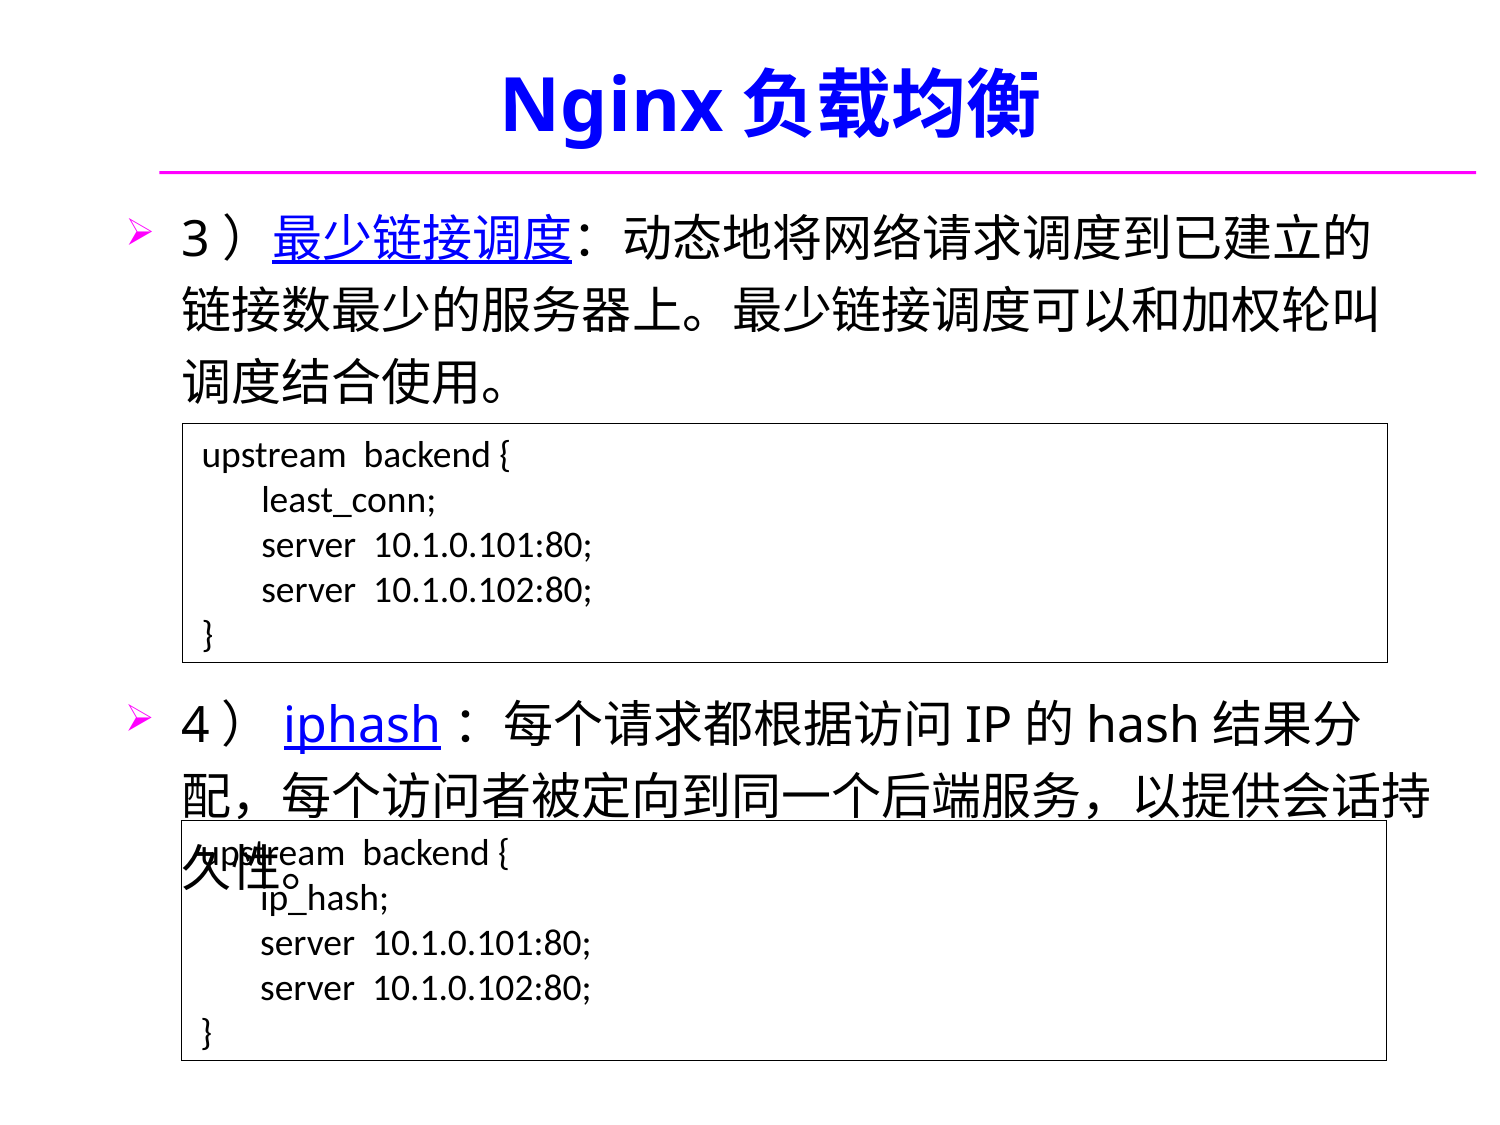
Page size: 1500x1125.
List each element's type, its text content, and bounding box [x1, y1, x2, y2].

text_box 4）iphash：每个请求都根据访问IP的hash结果分配，每个访问者被定向到同一个后端服务，以提供会话持久性。 [107, 672, 1471, 909]
text_box upstream backend { ip_hash; server 10.1.0.101:80; server 10.1.0.102:80; } [181, 820, 1387, 1061]
list 3）最少链接调度：动态地将网络请求调度到已建立的链接数最少的服务器上。最少链接调度可以和加权轮叫调度结合使用。 [108, 186, 1434, 423]
text_box upstream backend { least_conn; server 10.1.0.101:80; server 10.1.0.102:80; } [182, 423, 1388, 663]
slide_number [1125, 1012, 1438, 1088]
title Nginx负载均衡 [70, 12, 1471, 154]
